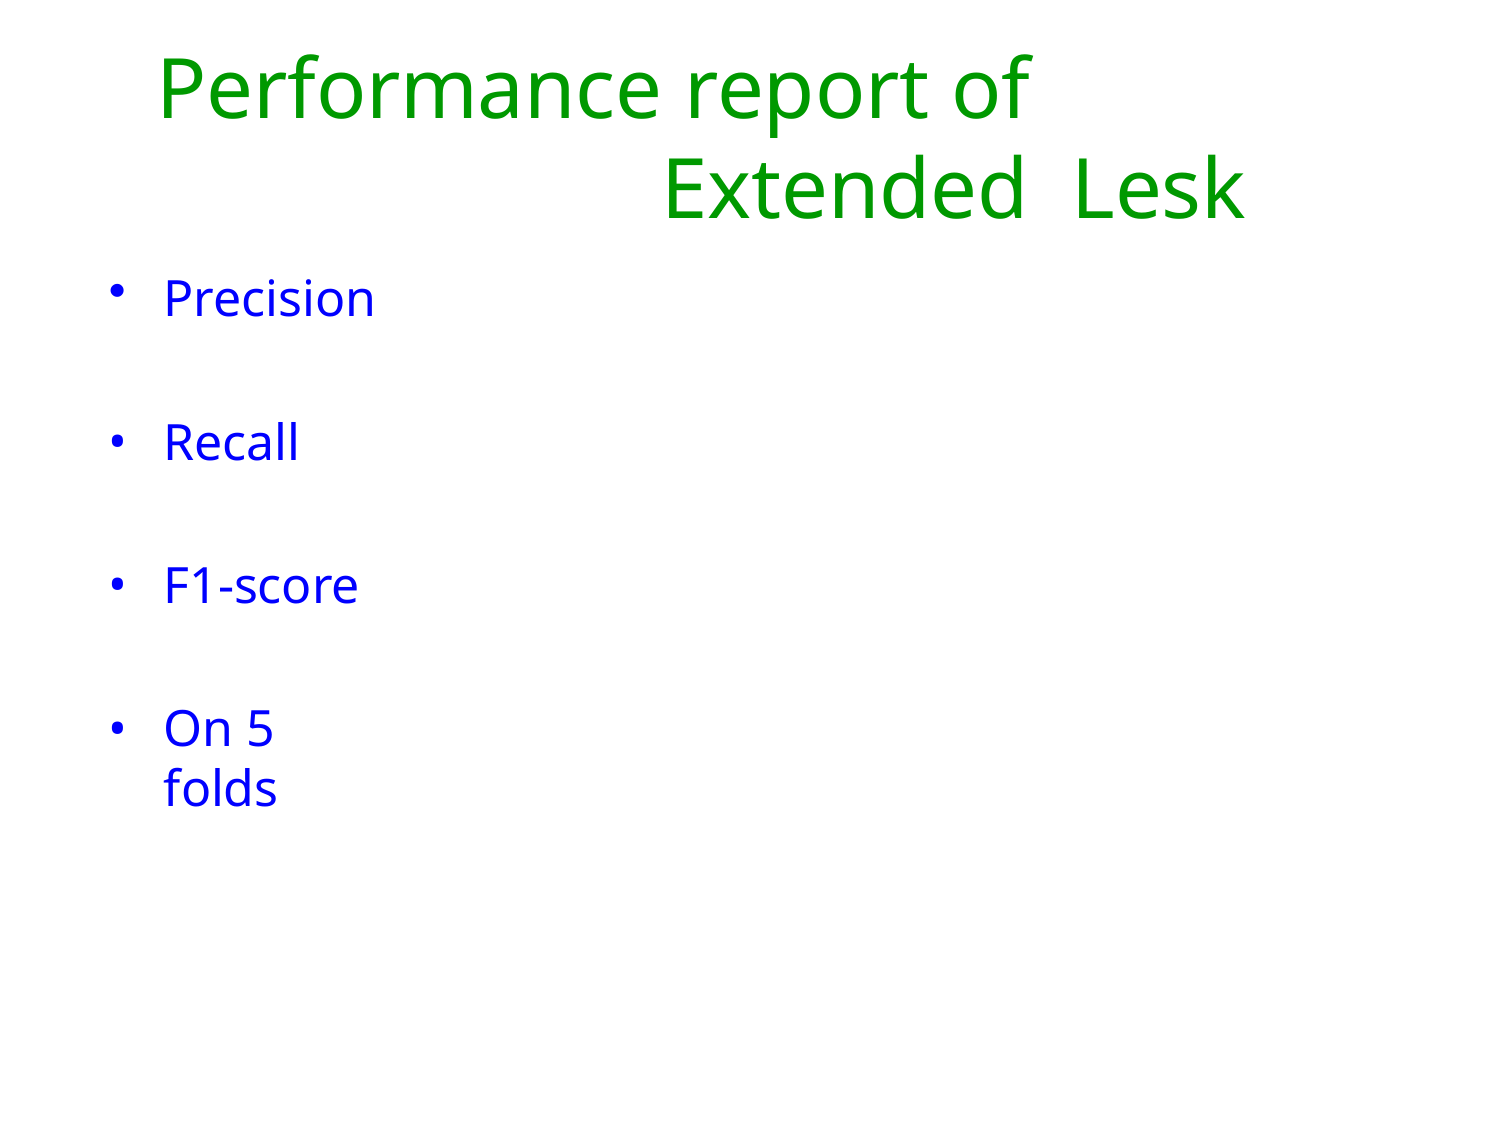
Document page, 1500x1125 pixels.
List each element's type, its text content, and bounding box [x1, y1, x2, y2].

text_box Precision Recall F1-score On 5 folds [106, 264, 394, 817]
title Performance report of Extended Lesk [113, 33, 1387, 236]
